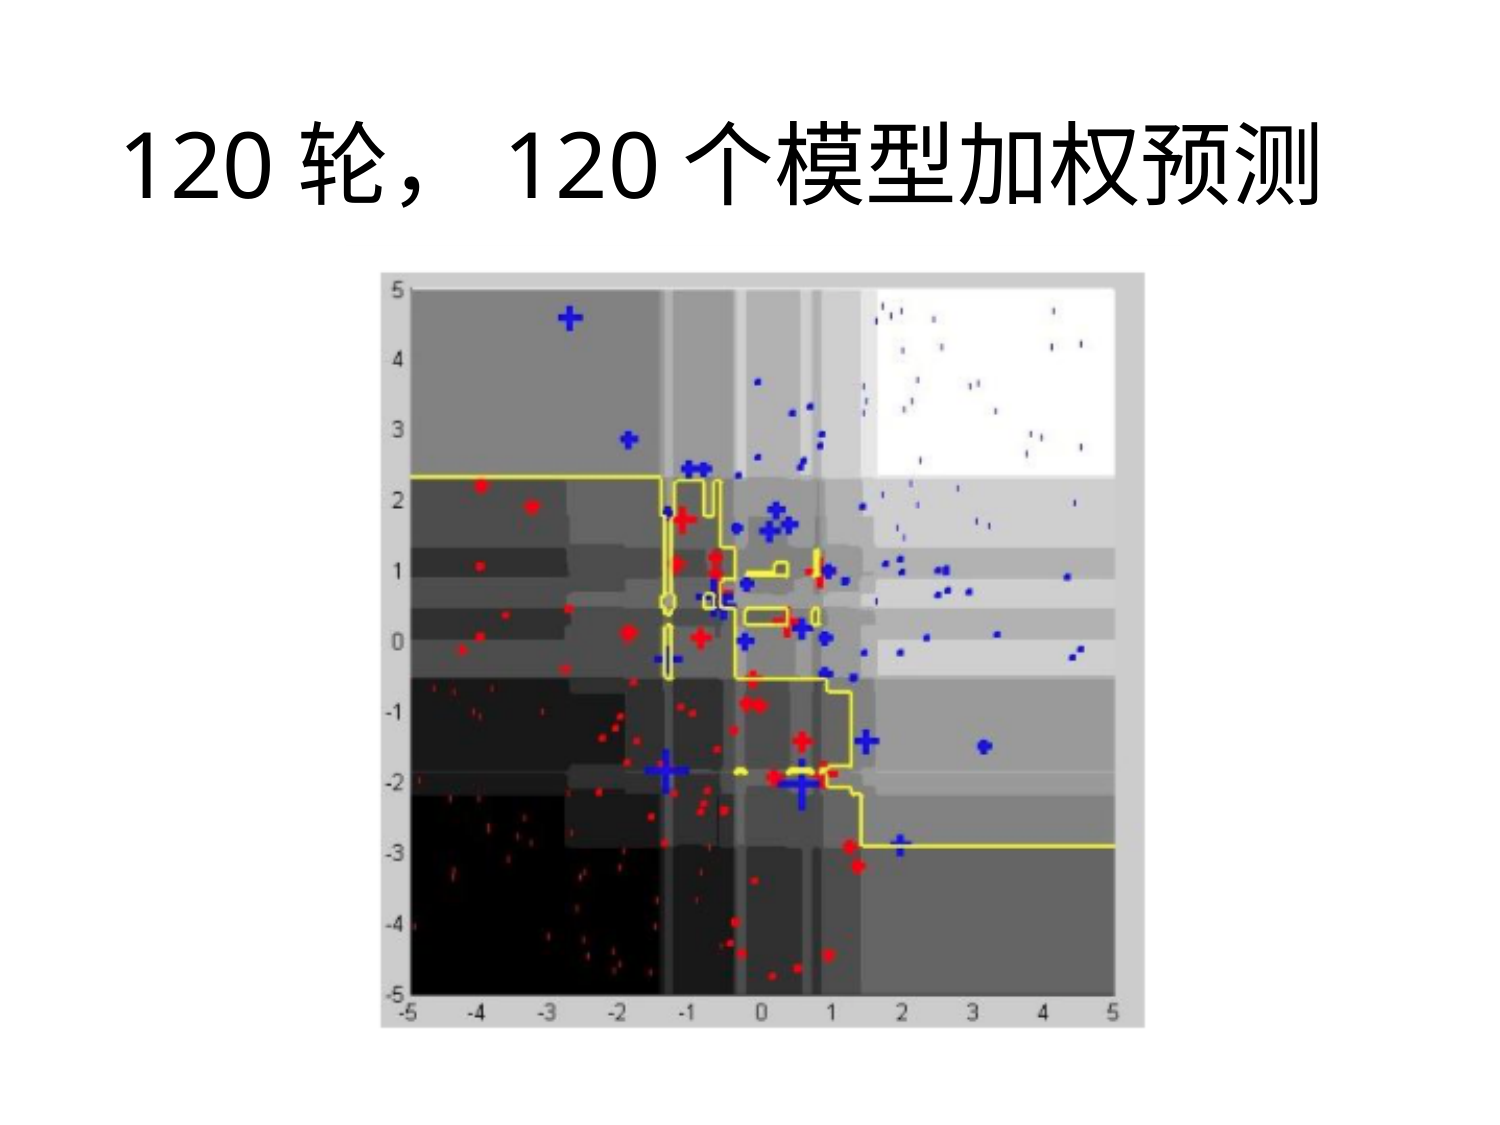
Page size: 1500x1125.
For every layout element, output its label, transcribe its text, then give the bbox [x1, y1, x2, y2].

picture [346, 244, 1183, 1068]
title 120轮，120个模型加权预测 [103, 59, 1397, 278]
